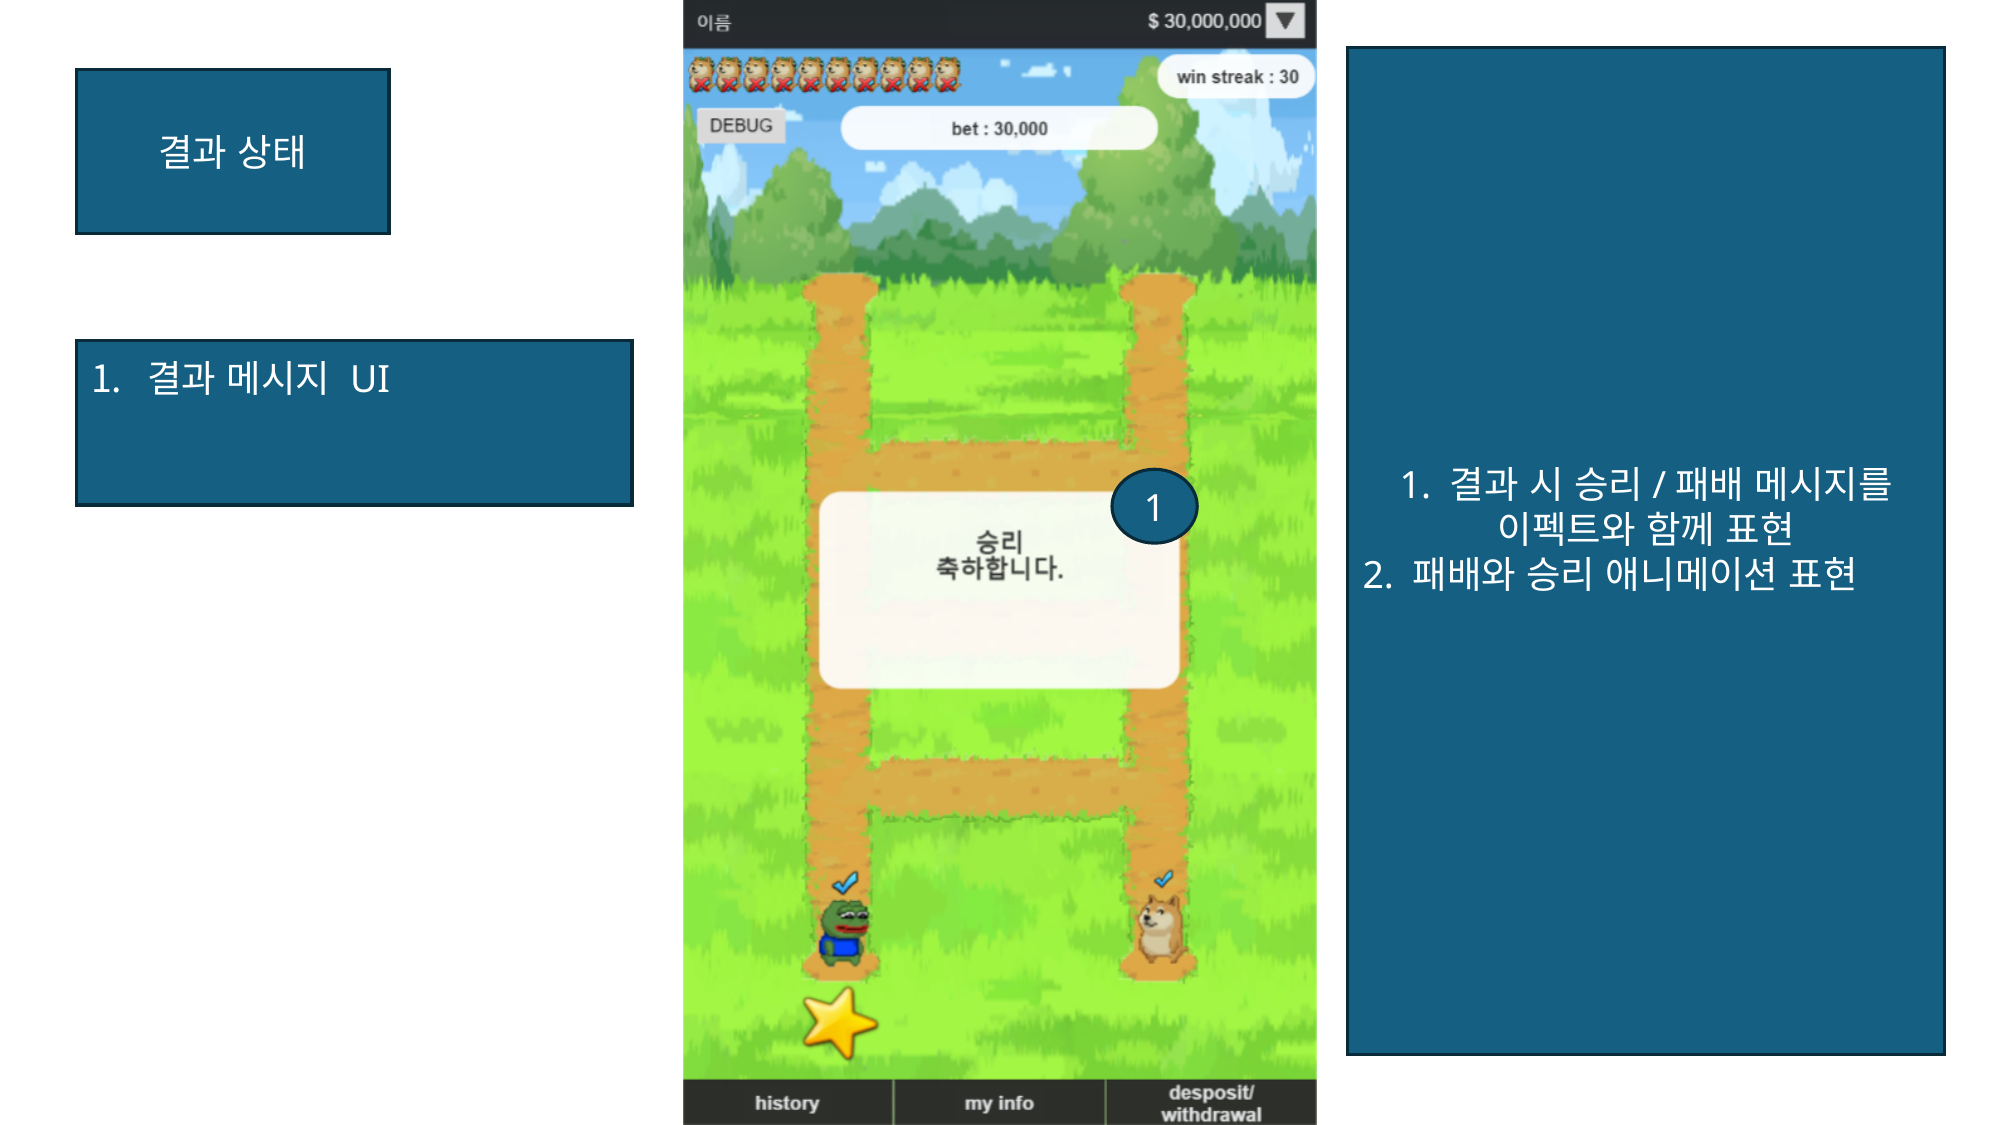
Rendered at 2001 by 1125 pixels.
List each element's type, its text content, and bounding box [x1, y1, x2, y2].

text_box 결과 상태 [75, 68, 391, 235]
text_box 결과 메시지 UI [75, 339, 634, 507]
picture [682, 0, 1318, 1125]
text_box 1. 결과 시 승리/패배 메시지를 이펙트와 함께 표현 2. 패배와 승리 애니메이션 표현 [1346, 46, 1946, 1056]
